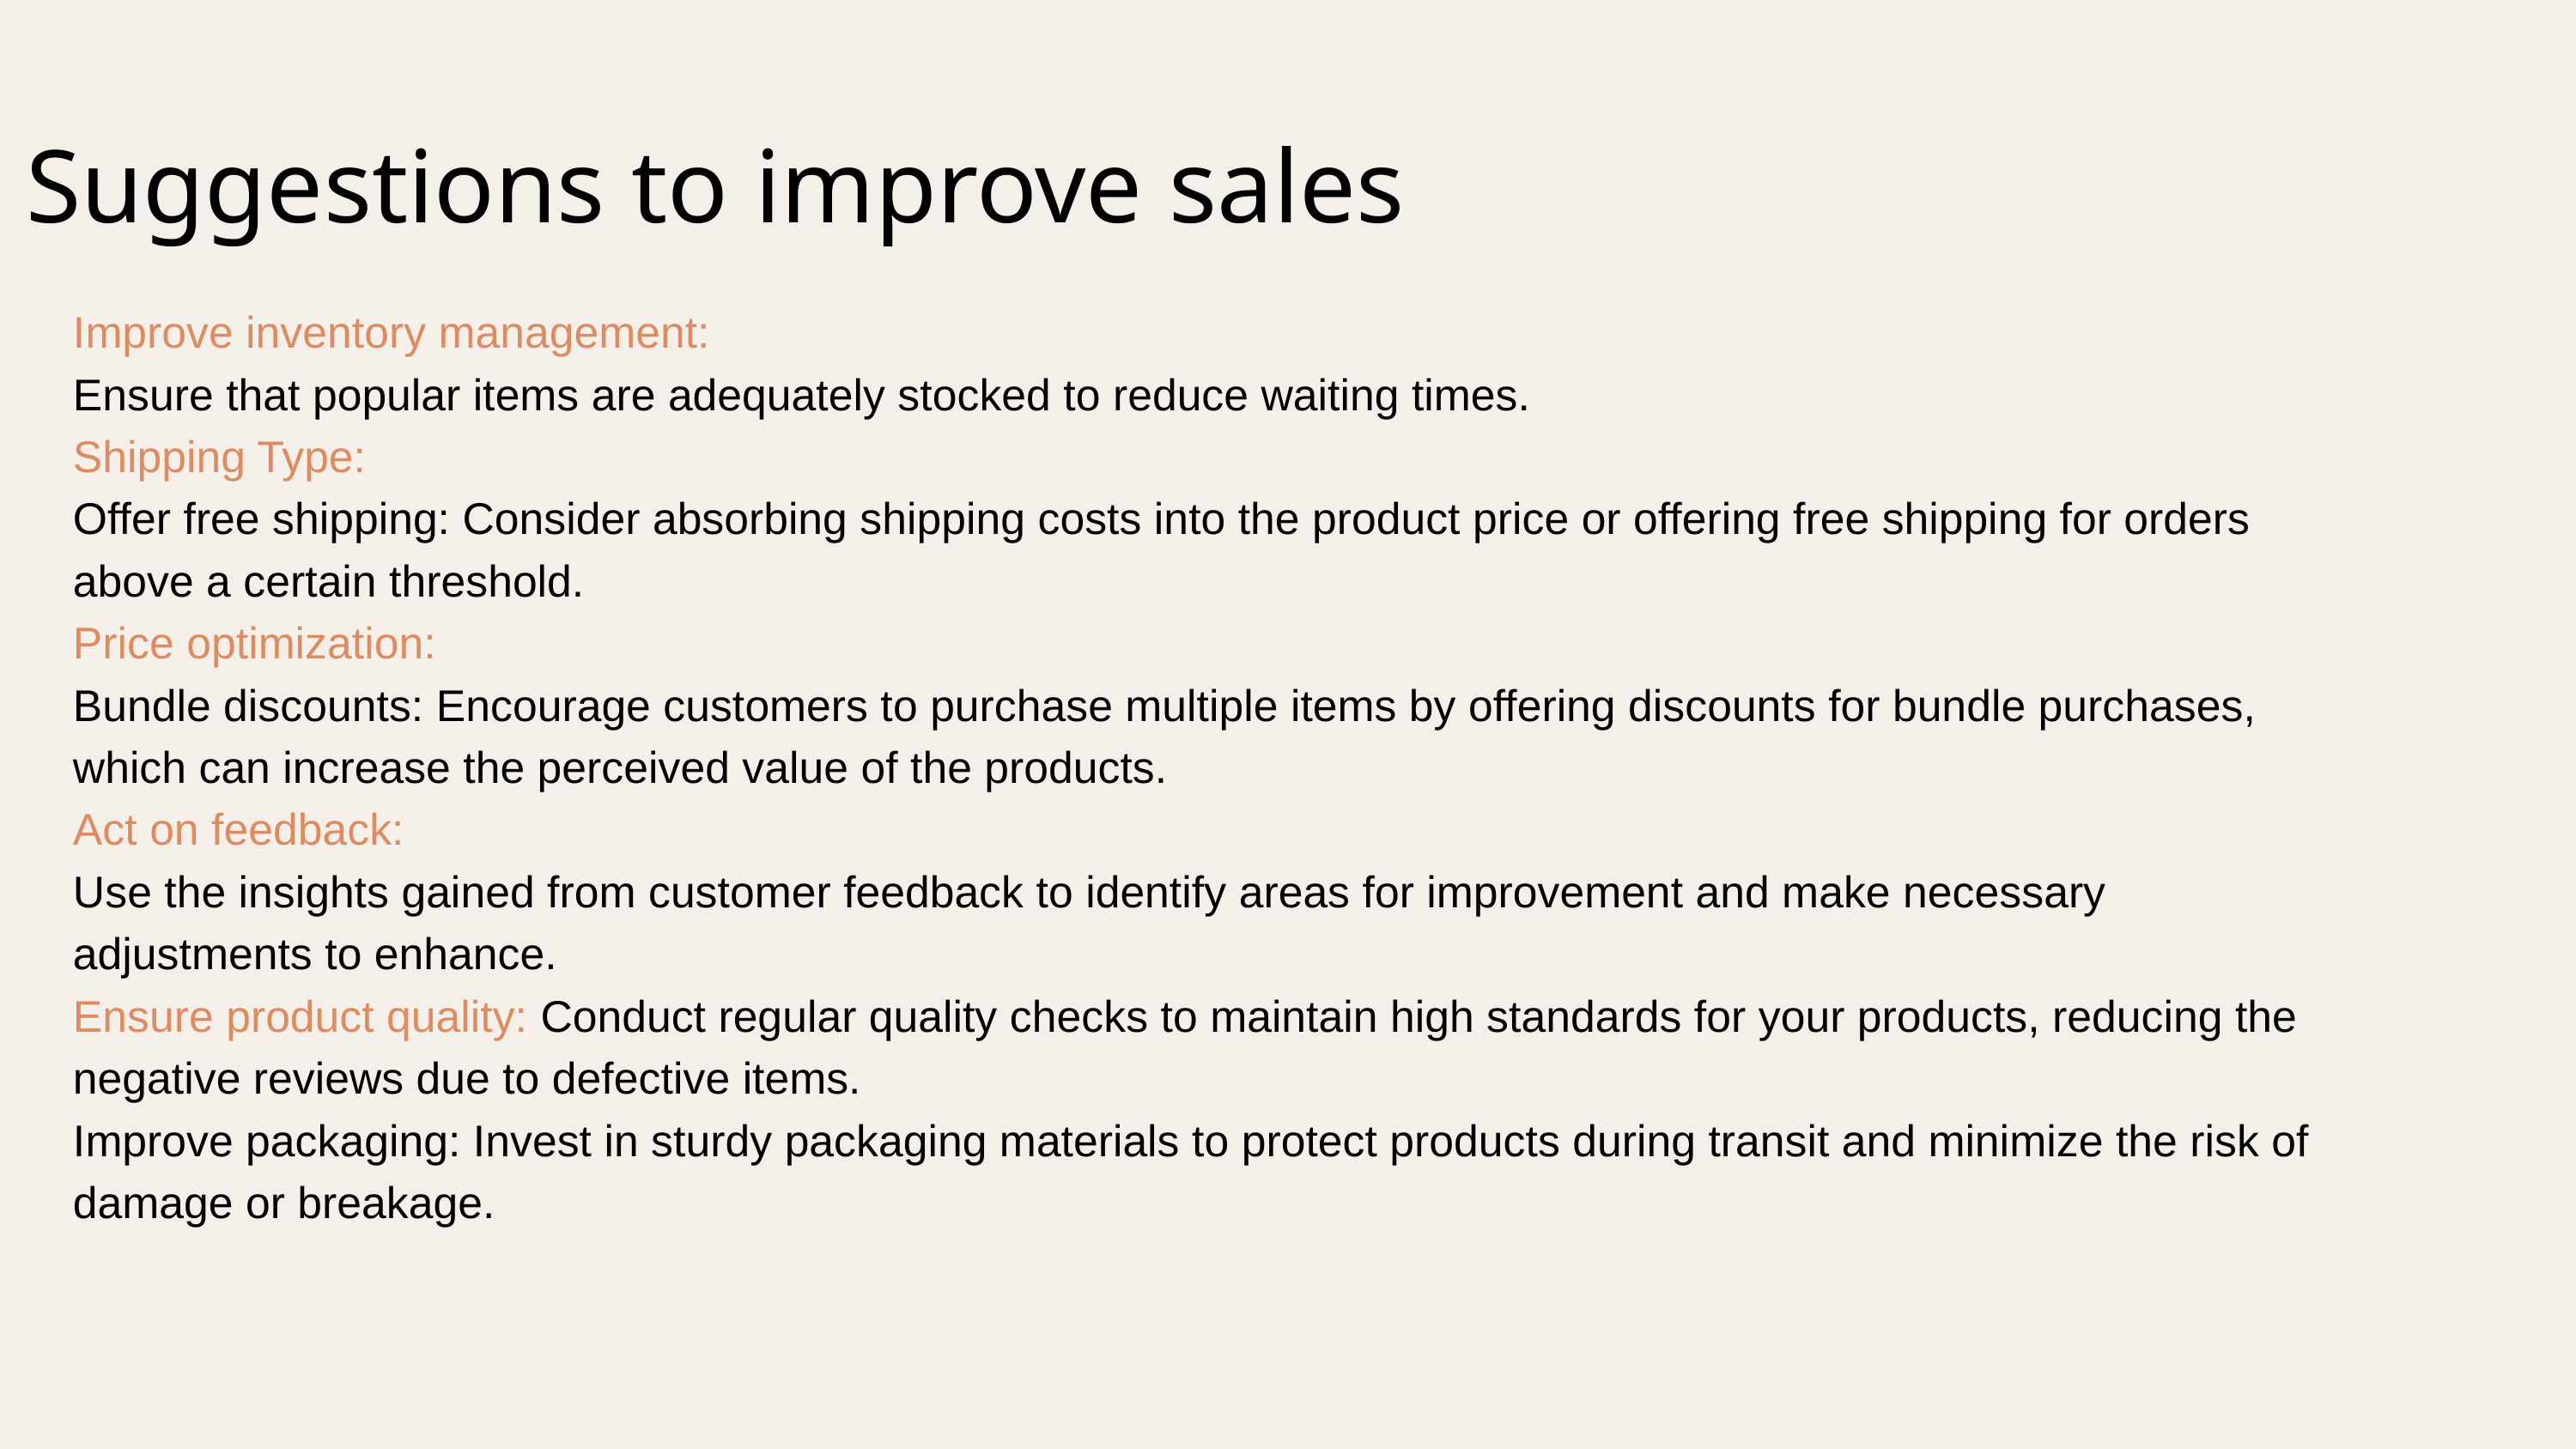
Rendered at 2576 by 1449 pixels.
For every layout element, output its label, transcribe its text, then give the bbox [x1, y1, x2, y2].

text_box Suggestions to improve sales [0, 129, 1814, 243]
text_box Improve inventory management: Ensure that popular items are adequately stocked to reduce waiting times. Shipping Type: Offer free shipping: Consider absorbing shipping costs into the product price or offering free shipping for orders above a certain threshold. Price optimization: Bundle discounts: Encourage customers to purchase multiple items by offering discounts for bundle purchases, which can increase the perceived value of the products. Act on feedback: Use the insights gained from customer feedback to identify areas for improvement and make necessary adjustments to enhance. Ensure product quality: Conduct regular quality checks to maintain high standards for your products, reducing the negative reviews due to defective items. Improve packaging: Invest in sturdy packaging materials to protect products during transit and minimize the risk of damage or breakage. [73, 294, 2351, 1290]
